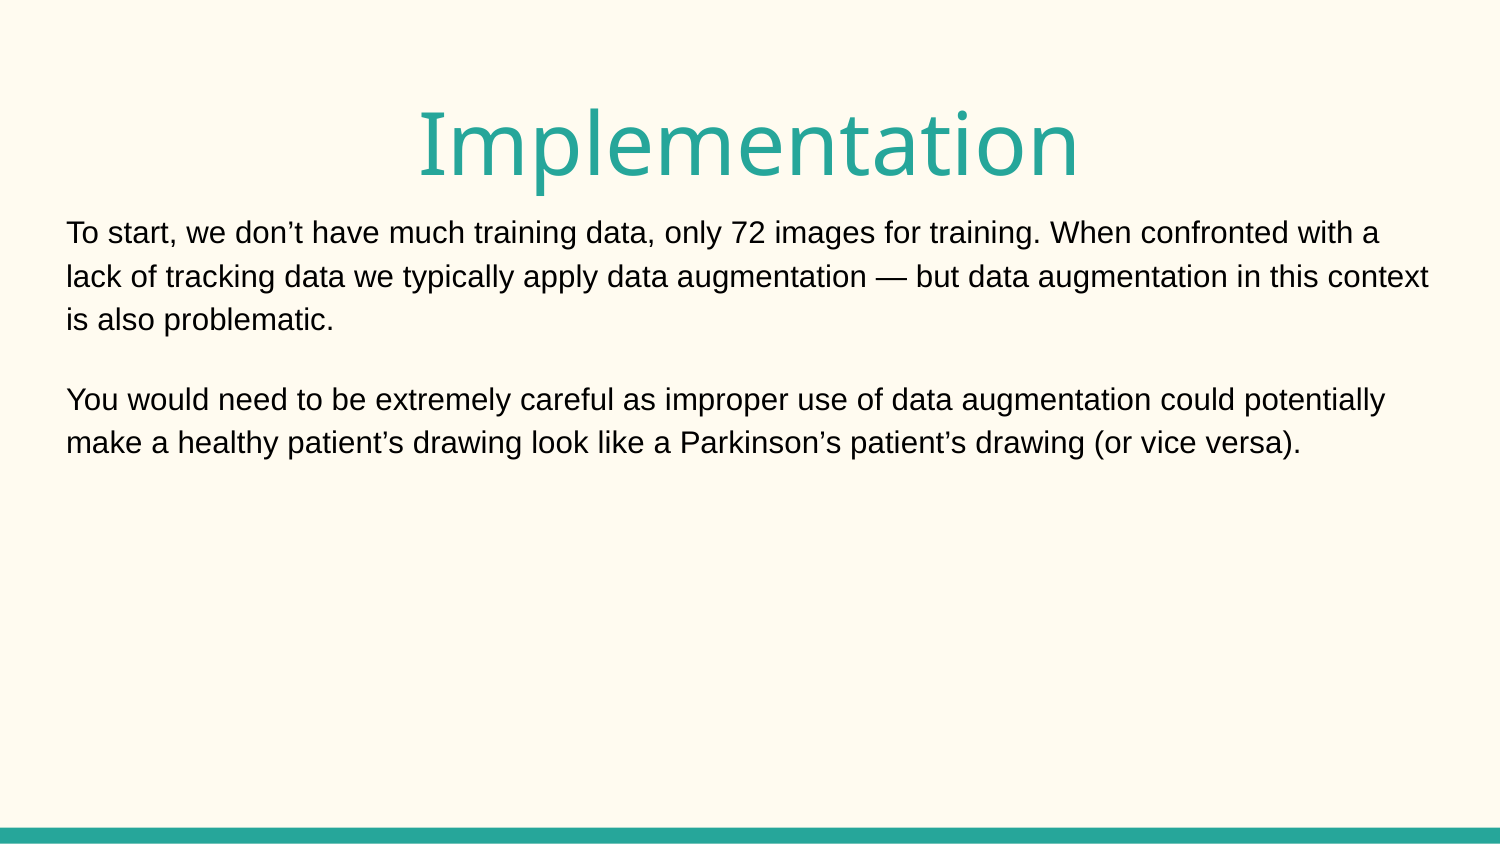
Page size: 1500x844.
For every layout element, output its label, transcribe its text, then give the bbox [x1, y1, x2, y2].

list To start, we don’t have much training data, only 72 images for training. When confronted with a lack of tracking data we typically apply data augmentation — but data augmentation in this context is also problematic. You would need to be extremely careful as improper use of data augmentation could potentially make a healthy patient’s drawing look like a Parkinson’s patient’s drawing (or vice versa). [51, 192, 1449, 750]
title Implementation [51, 72, 1449, 174]
